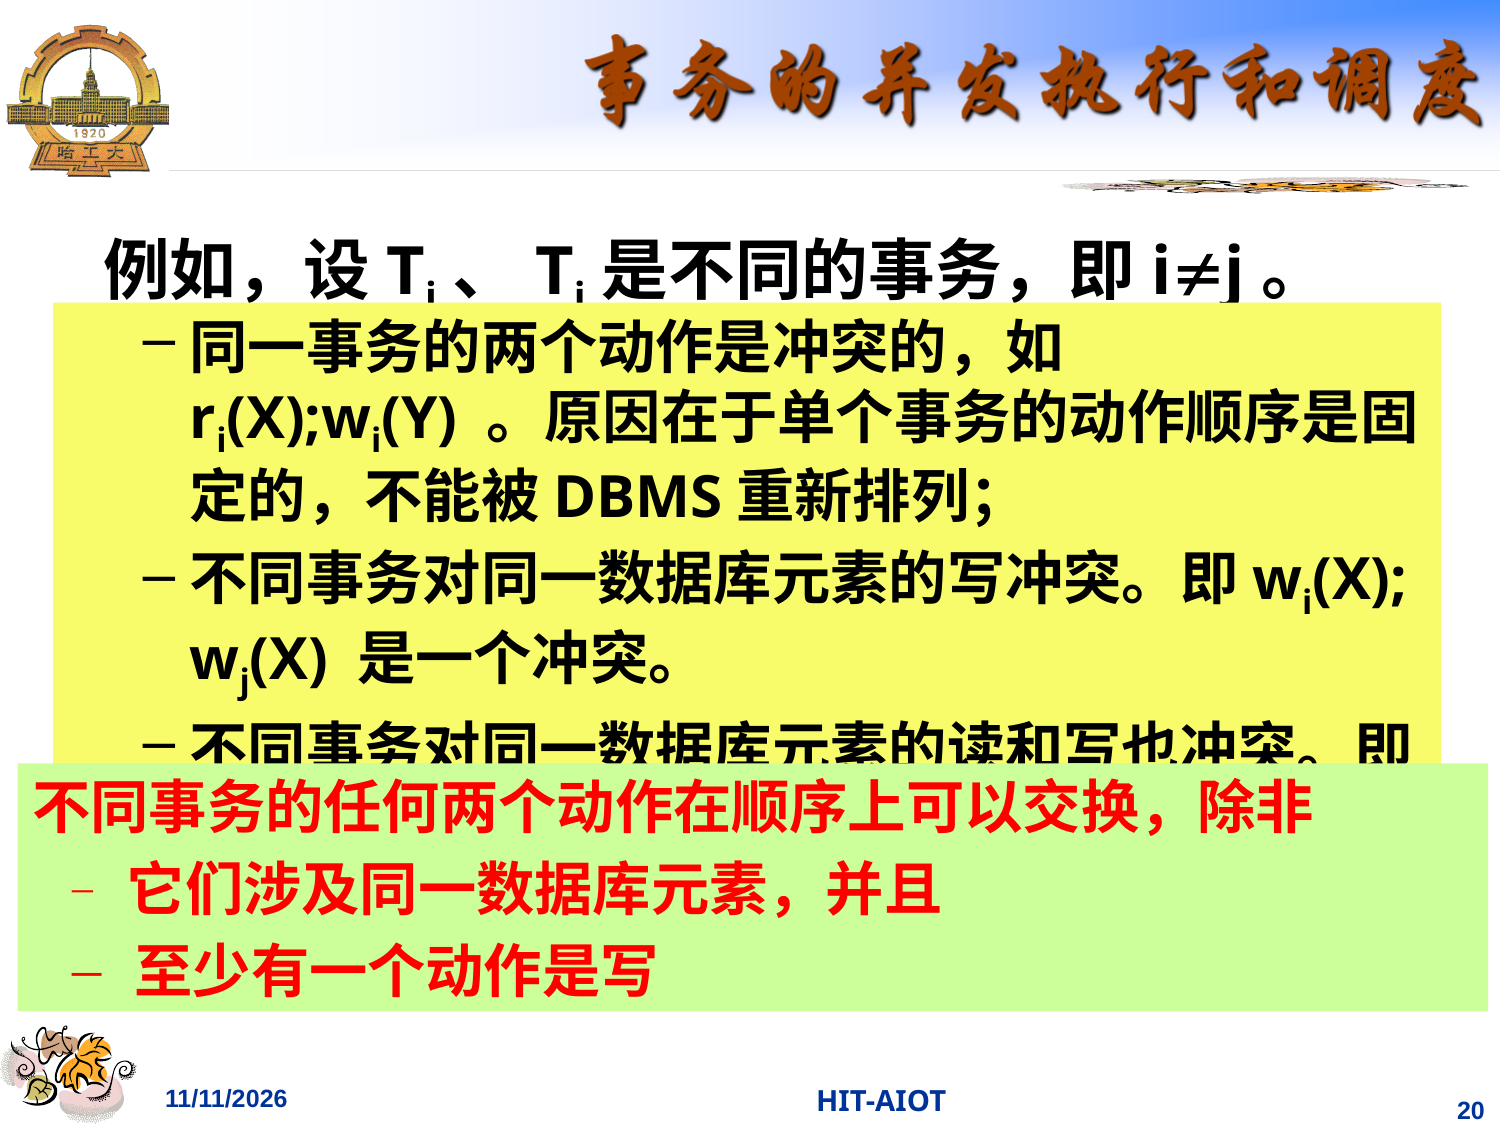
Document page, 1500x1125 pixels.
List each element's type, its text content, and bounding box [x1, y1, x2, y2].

text_box 例如，设Ti、Tj是不同的事务，即ij。 ri(X);rj(Y) 是不冲突的，即使XY。原因是这些步骤都不会改变任何值； 如果XY，那么ri(X);wj(Y) 不会是冲突的。原因是Ti读X对Tj没有影响，因此它不会影响Tj为Y写的值； 如果XY，那么wi(X);rj(Y) 亦不会是冲突的。 只要XY，那么wi(X);wj(Y) 不会是冲突的。 [88, 220, 1424, 302]
text_box 同一事务的两个动作是冲突的，如ri(X);wi(Y) 。原因在于单个事务的动作顺序是固定的，不能被DBMS重新排列； 不同事务对同一数据库元素的写冲突。即wi(X); wj(X) 是一个冲突。 不同事务对同一数据库元素的读和写也冲突。即ri(X);wj(X) 是冲突的，wi(X);rj(X) 也是。 [53, 302, 1441, 763]
slide_number 20 [1437, 1087, 1500, 1125]
picture [0, 0, 1500, 202]
text_box 不同事务的任何两个动作在顺序上可以交换，除非 它们涉及同一数据库元素，并且 至少有一个动作是写 [17, 763, 1489, 1012]
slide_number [149, 1074, 413, 1125]
footer HIT-AIOT [524, 1074, 1238, 1125]
